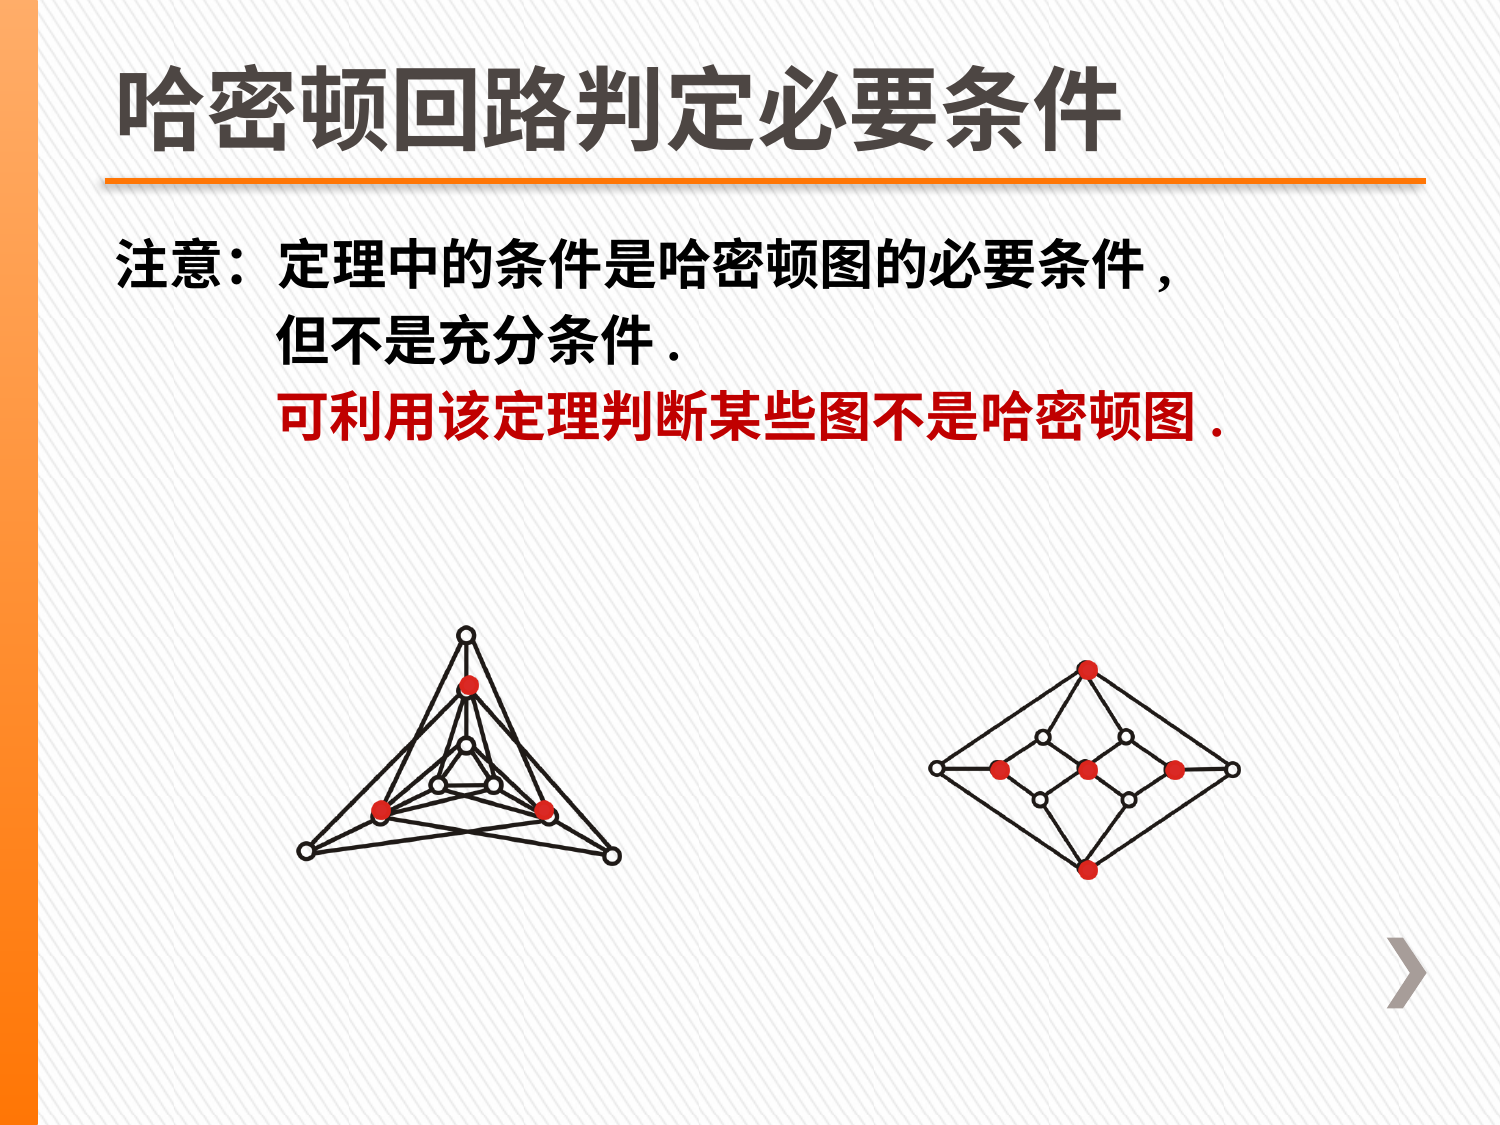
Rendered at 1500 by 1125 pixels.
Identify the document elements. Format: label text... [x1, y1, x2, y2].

title 哈密顿回路判定必要条件 [99, 0, 1422, 170]
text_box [296, 625, 623, 914]
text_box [371, 675, 554, 821]
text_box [990, 660, 1185, 880]
text_box 注意：定理中的条件是哈密顿图的必要条件, 但不是充分条件. 可利用该定理判断某些图不是哈密顿图. [100, 222, 1400, 455]
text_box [927, 660, 1241, 949]
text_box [0, 281, 37, 285]
